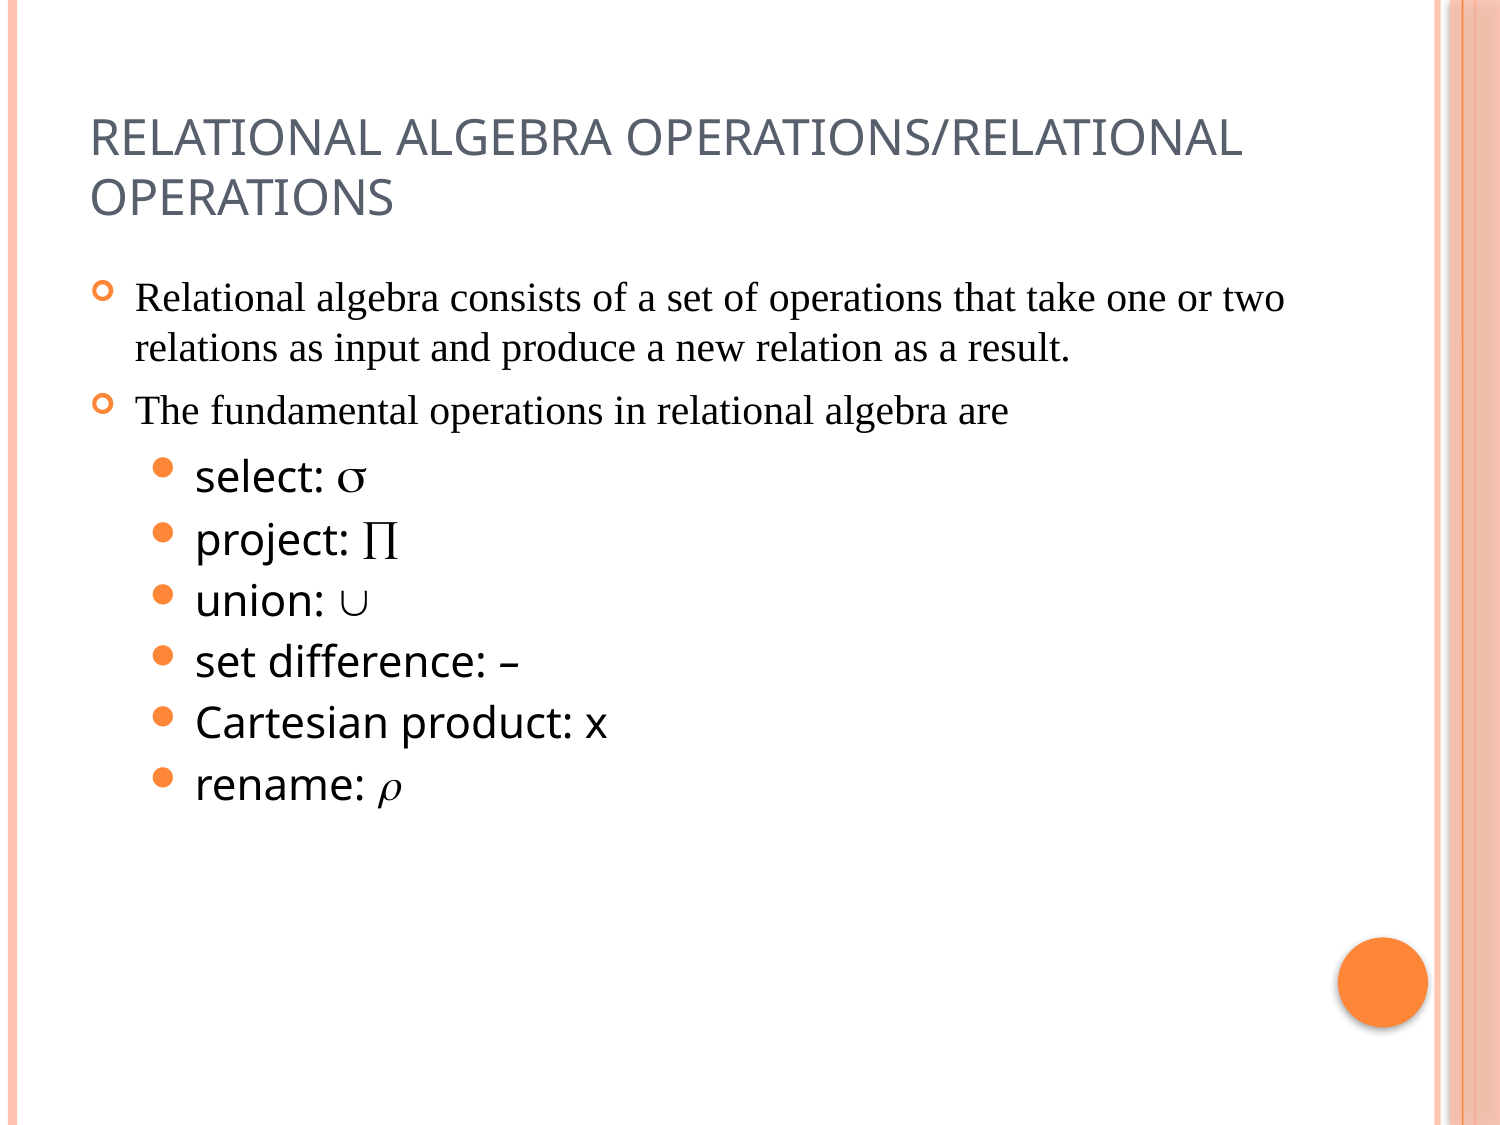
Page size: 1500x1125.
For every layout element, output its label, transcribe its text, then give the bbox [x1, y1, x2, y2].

list Relational algebra consists of a set of operations that take one or two relations as input and produce a new relation as a result. The fundamental operations in relational algebra are select:  project:  union:  set difference: – Cartesian product: x rename:  [75, 262, 1350, 1062]
title Relational algebra operations/Relational operations [75, 45, 1363, 233]
